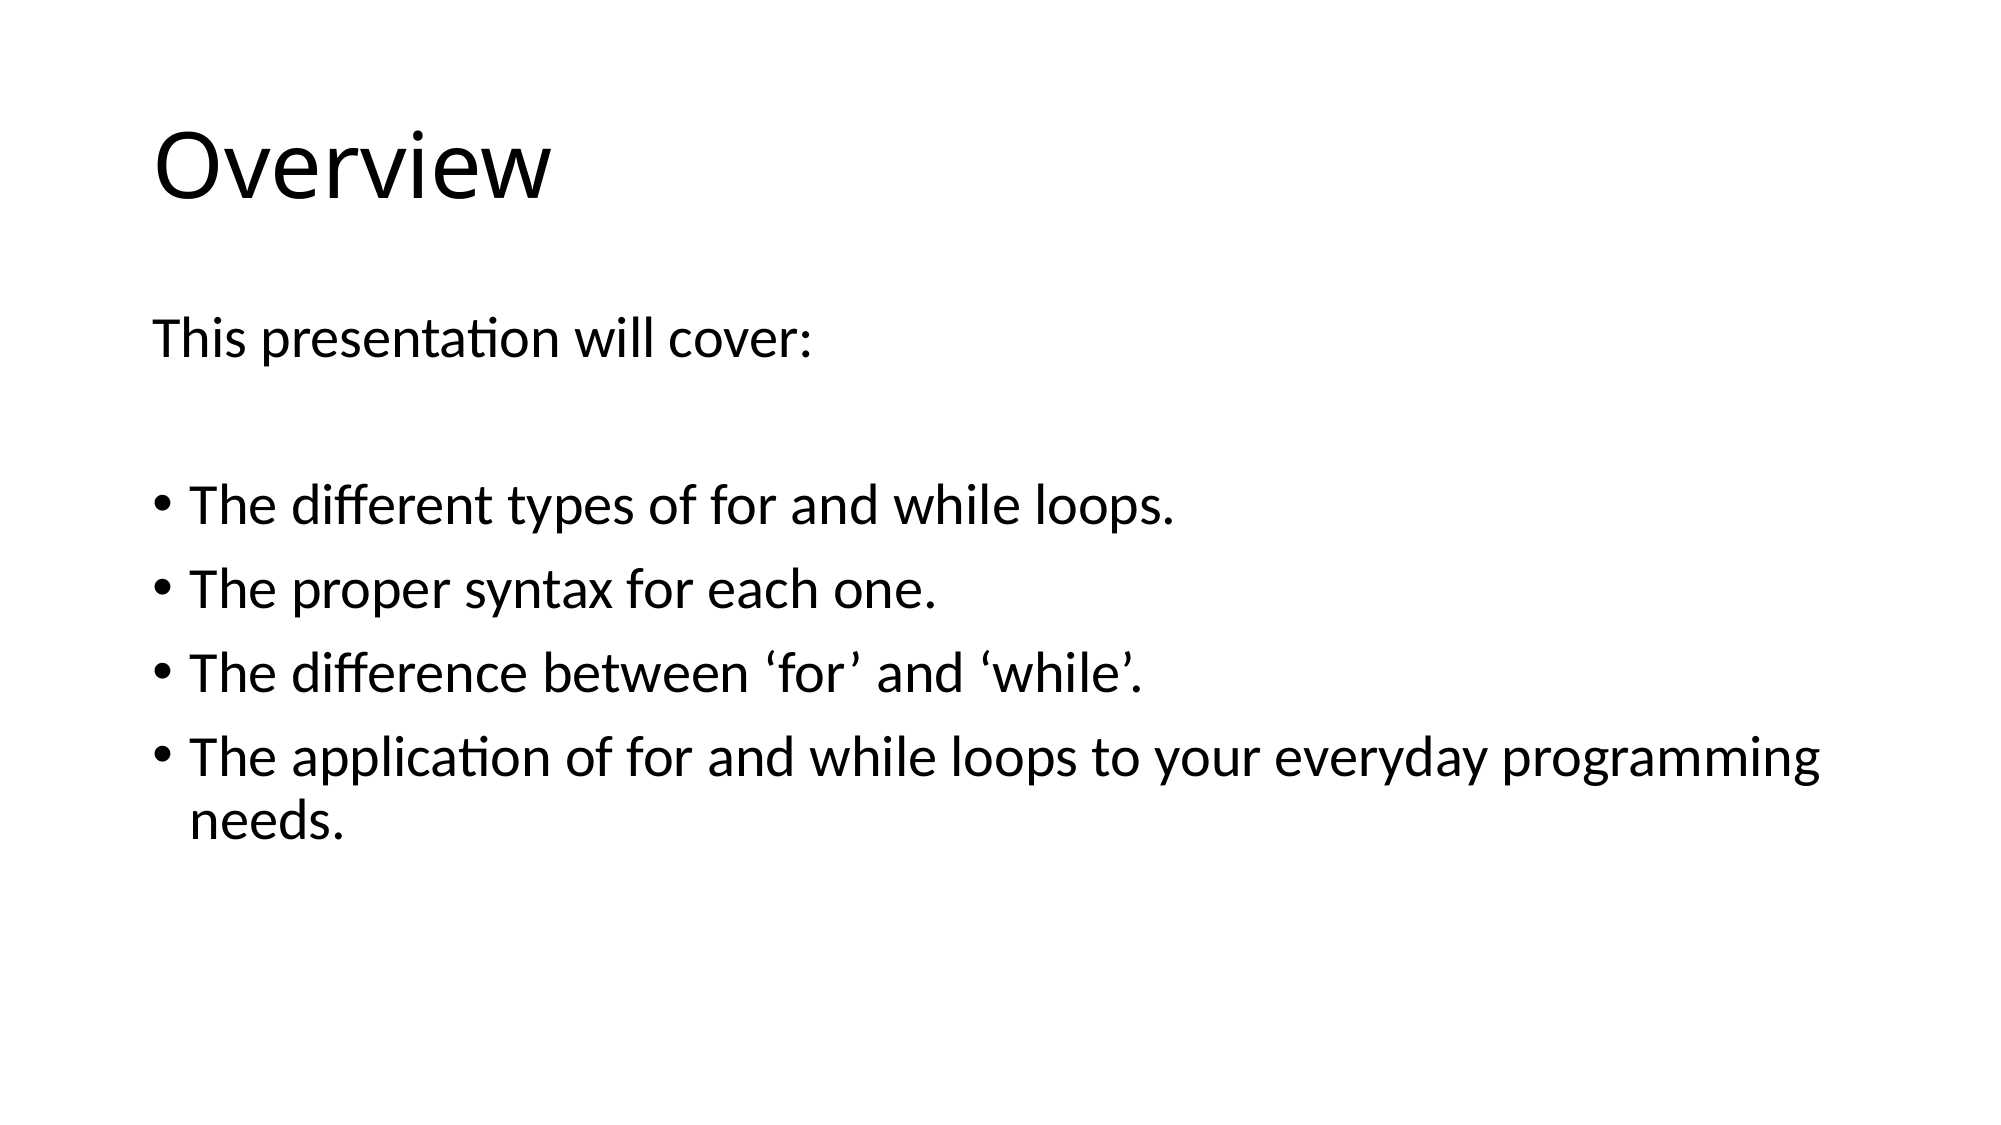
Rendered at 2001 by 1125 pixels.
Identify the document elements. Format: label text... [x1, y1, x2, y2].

title Overview [137, 59, 1863, 278]
list This presentation will cover: The different types of for and while loops. The proper syntax for each one. The difference between ‘for’ and ‘while’. The application of for and while loops to your everyday programming needs. [137, 299, 1863, 1014]
